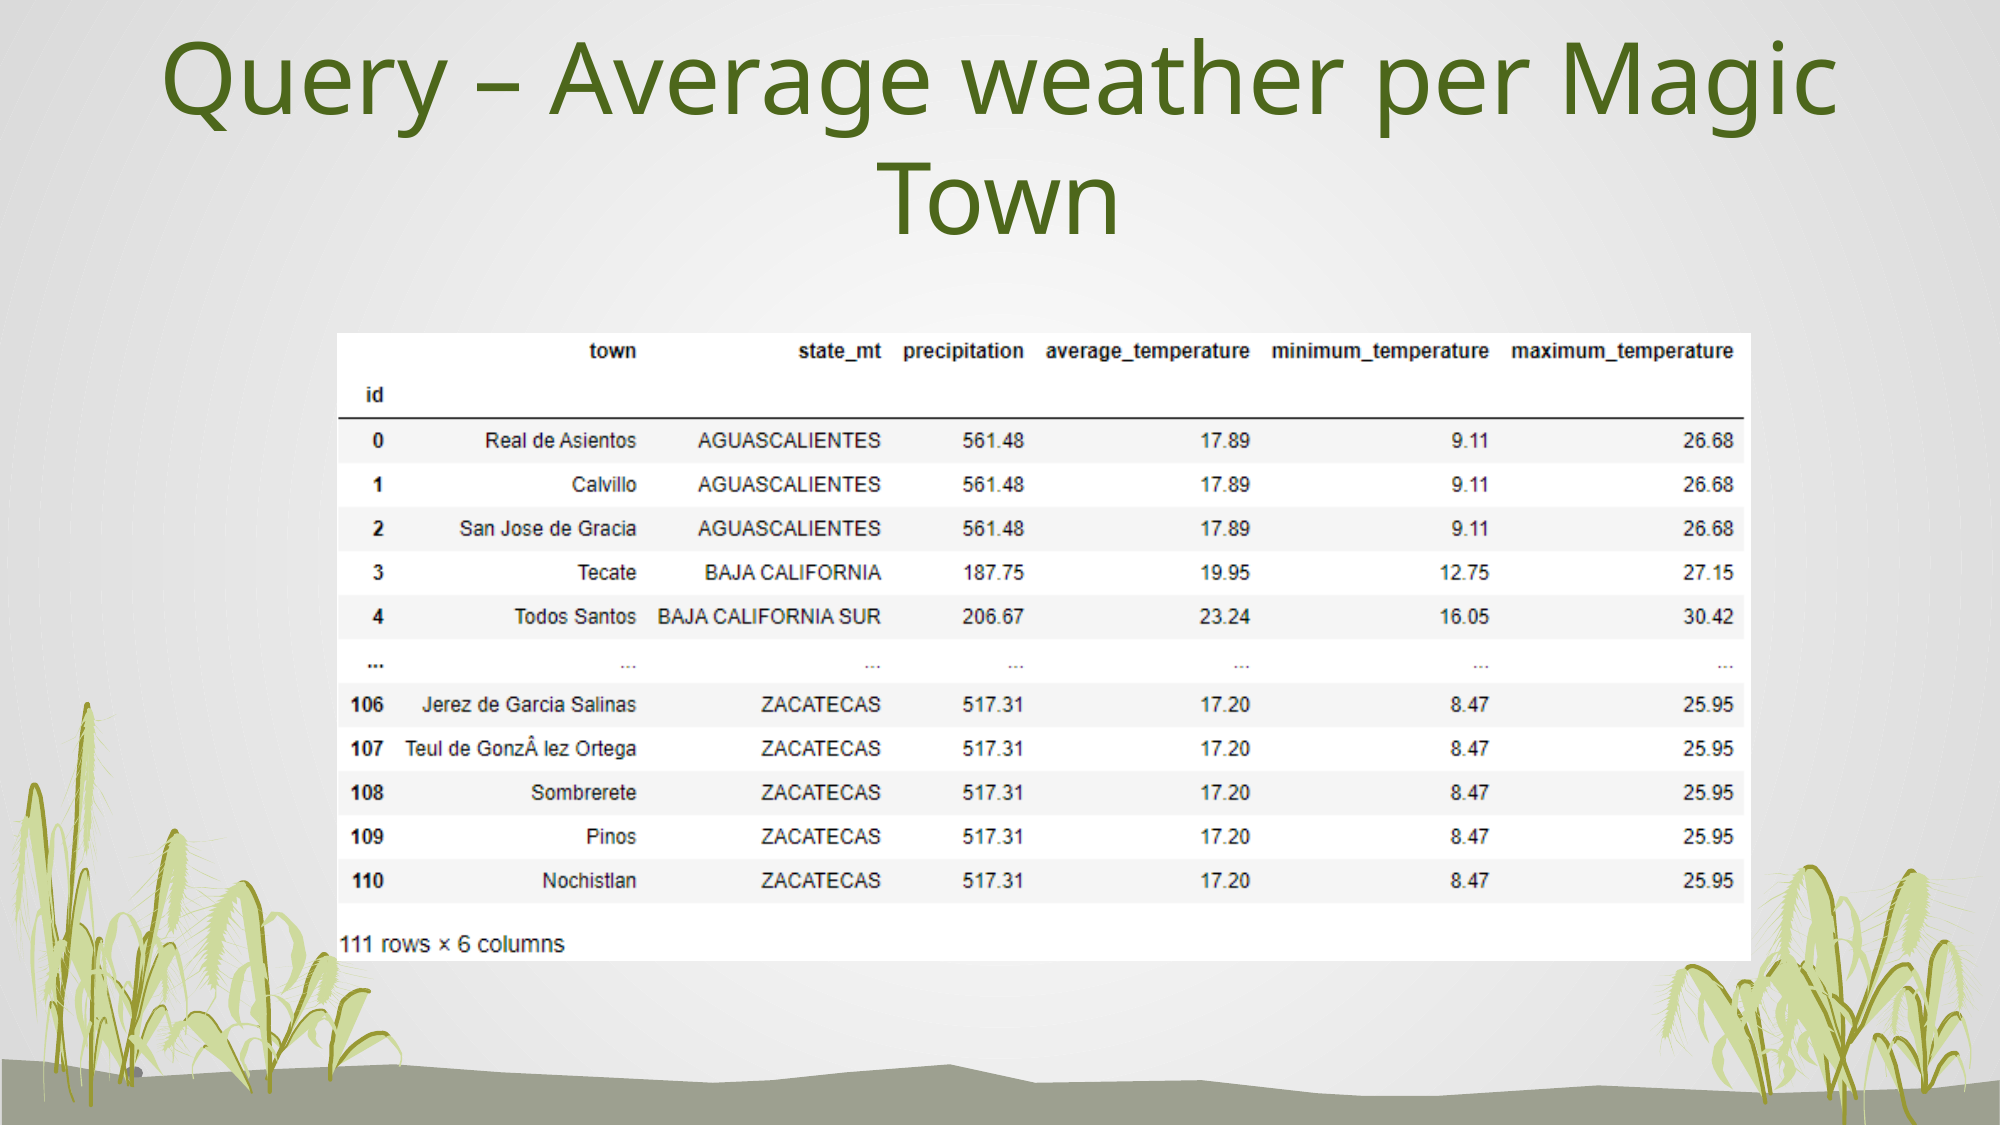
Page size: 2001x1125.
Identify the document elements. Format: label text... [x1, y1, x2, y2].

picture [337, 333, 1751, 961]
title Query – Average weather per Magic Town [99, 0, 1900, 263]
